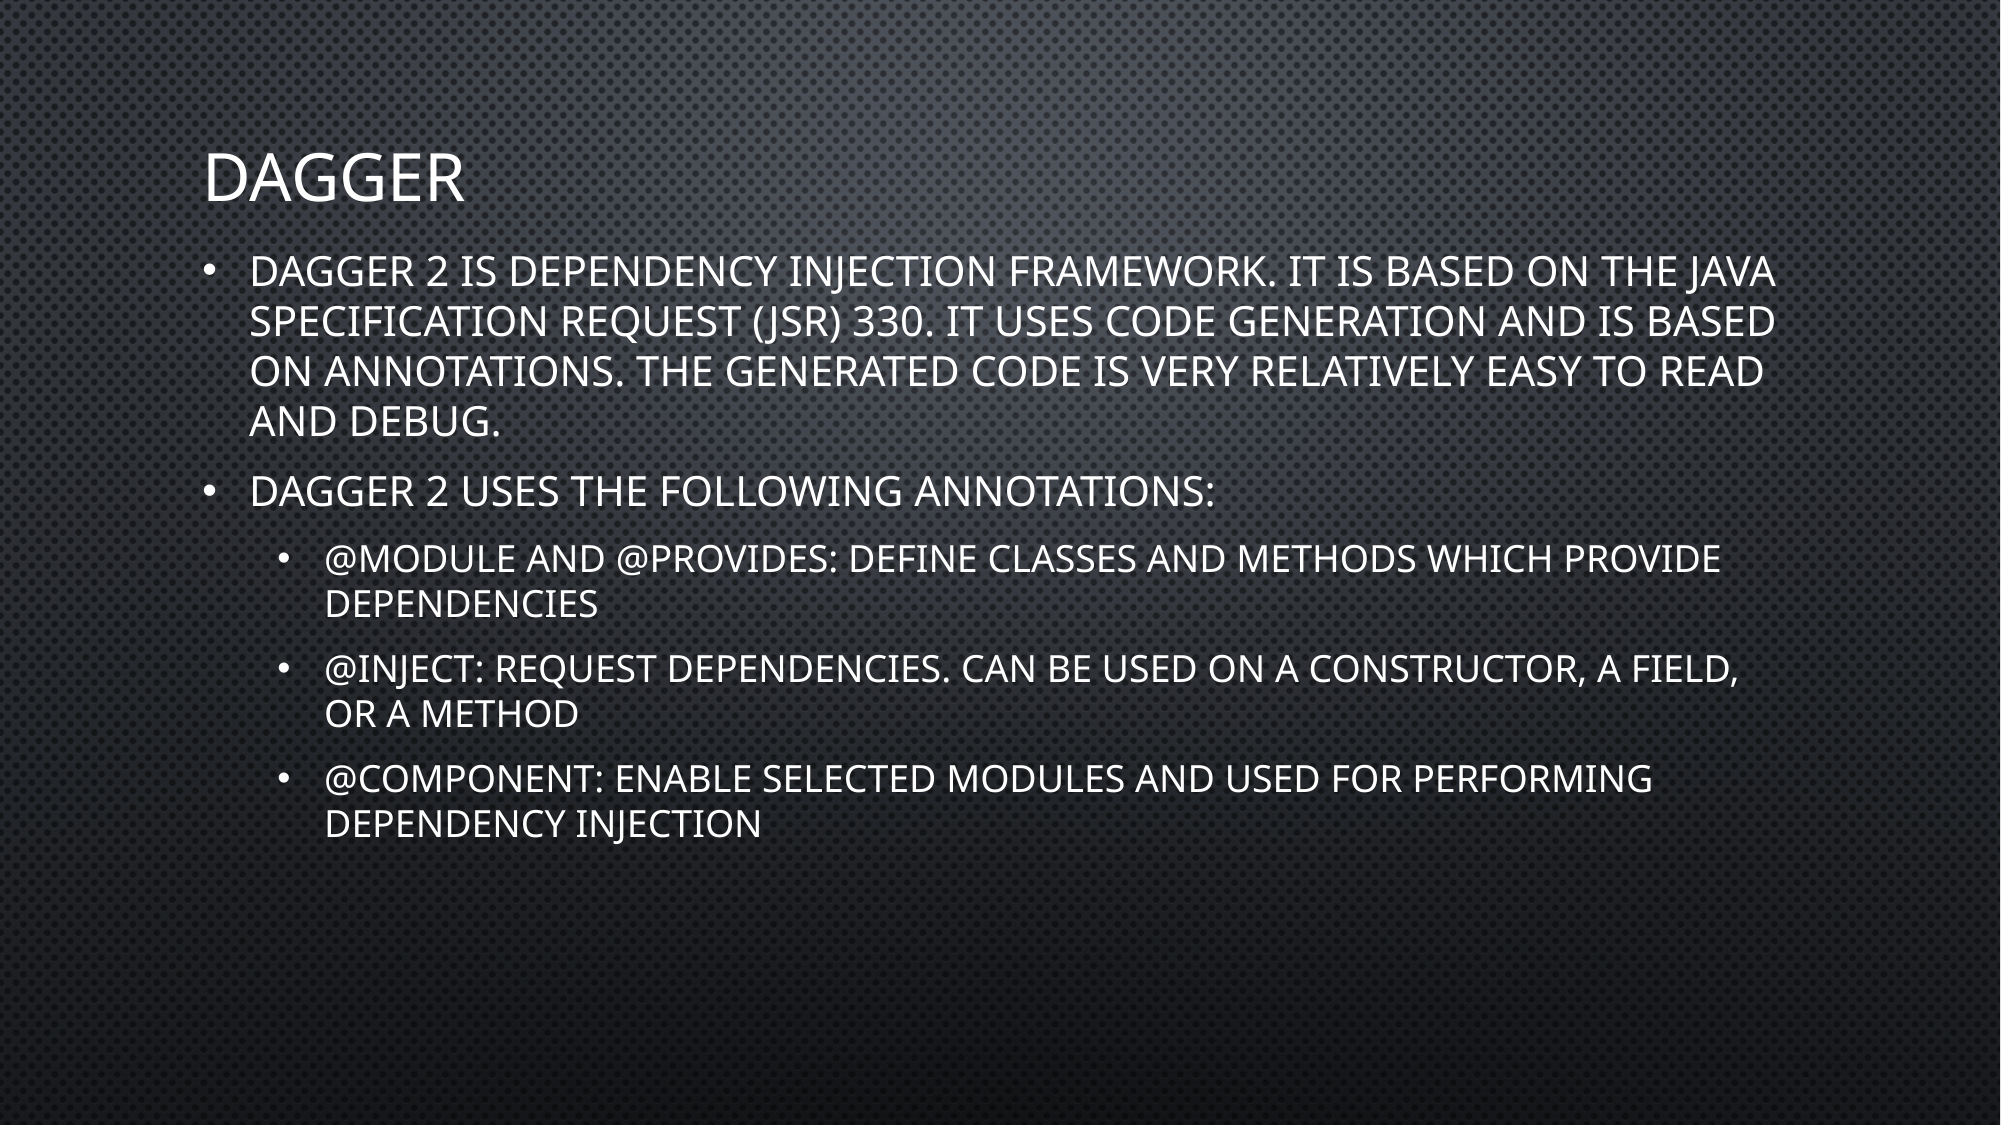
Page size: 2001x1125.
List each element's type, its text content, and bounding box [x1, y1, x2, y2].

list Dagger 2 is dependency injection framework. It is based on the Java Specification Request (JSR) 330. It uses code generation and is based on annotations. The generated code is very relatively easy to read and debug. Dagger 2 uses the following annotations: @Module and @Provides: define classes and methods which provide dependencies @Inject: request dependencies. Can be used on a constructor, a field, or a method @Component: enable selected modules and used for performing dependency injection [187, 268, 1813, 1013]
title Dagger [187, 99, 1813, 250]
